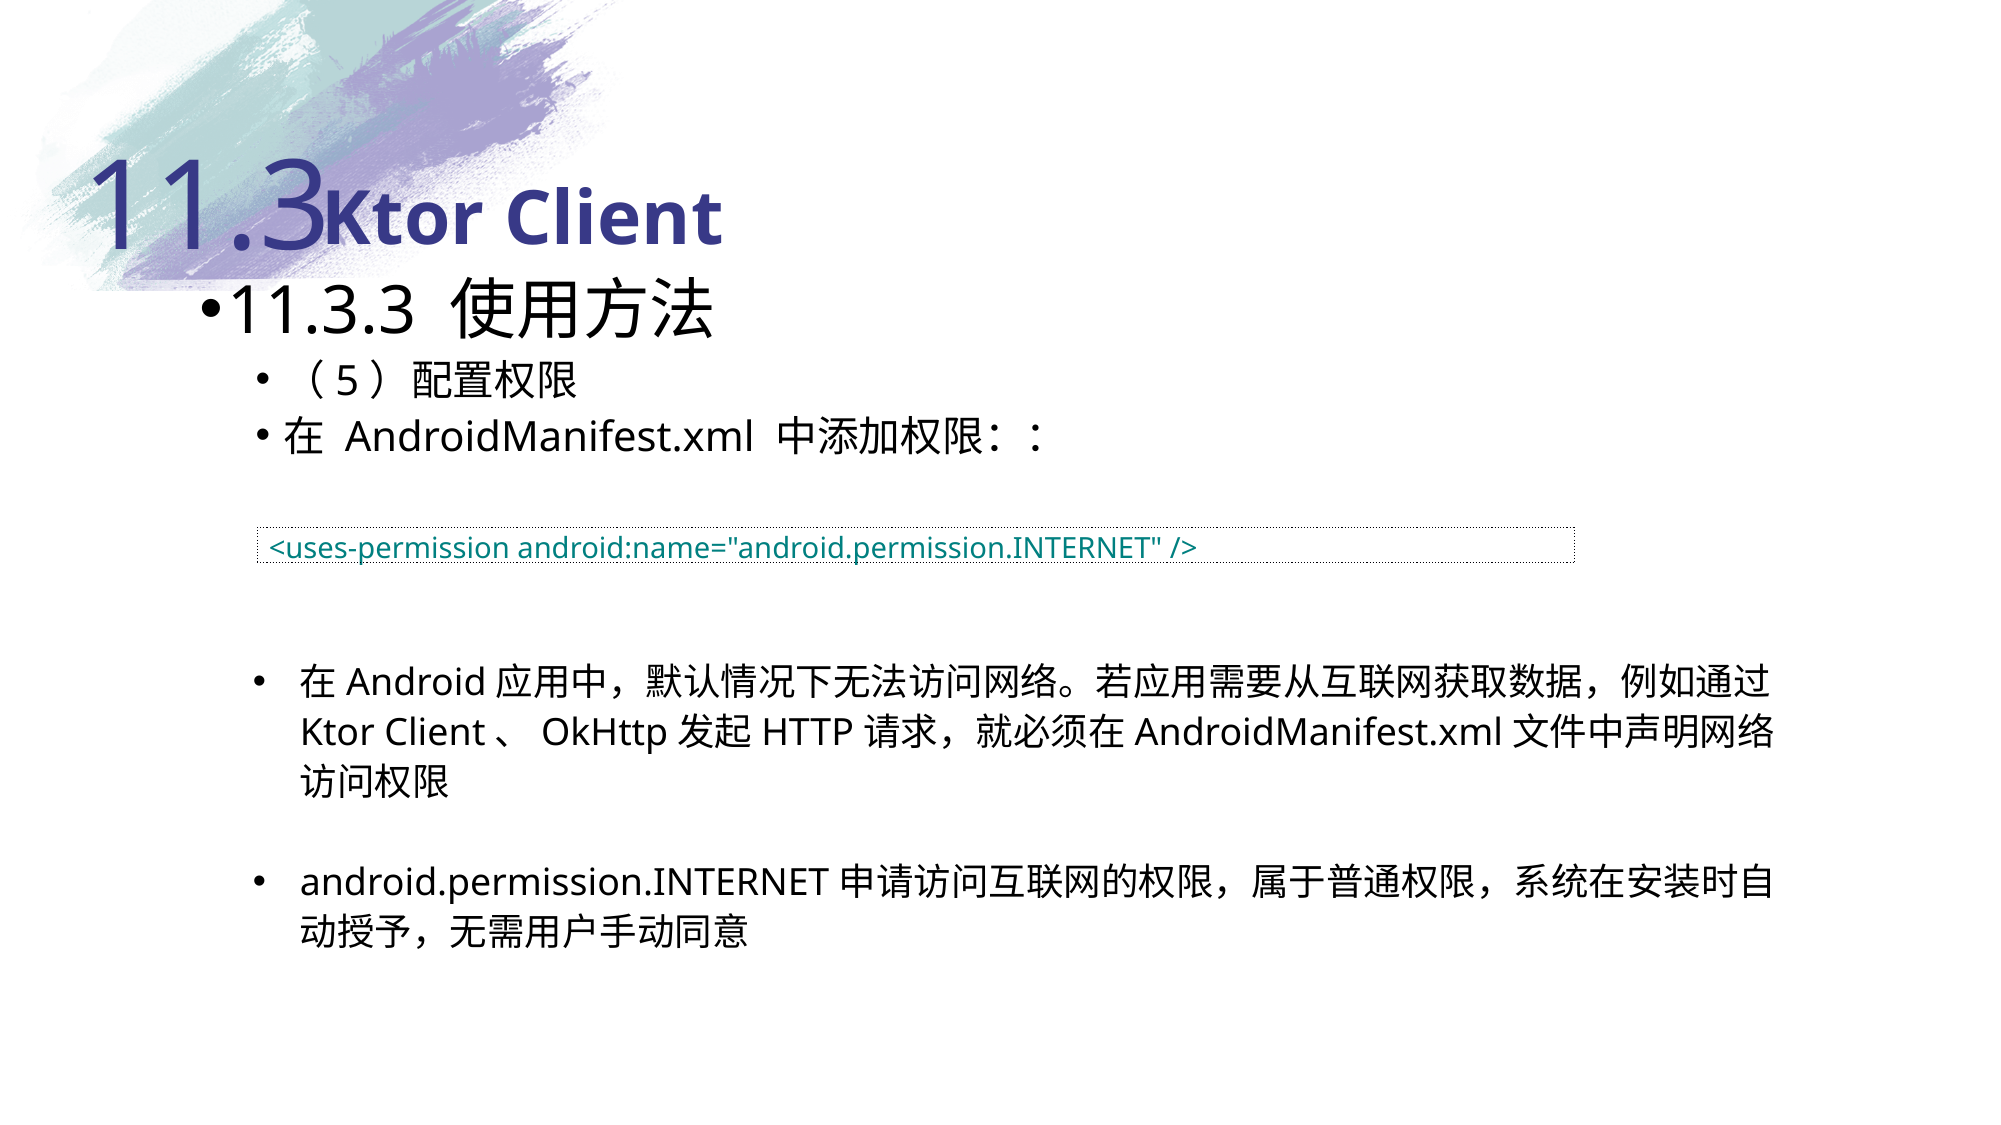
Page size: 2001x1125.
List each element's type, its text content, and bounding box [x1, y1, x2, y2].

text_box Ktor Client [684, 162, 1473, 268]
table_header <uses-permission android:name="android.permission.INTERNET" /> [258, 527, 1574, 563]
text_box 在Android应用中，默认情况下无法访问网络。若应用需要从互联网获取数据，例如通过 Ktor Client、OkHttp发起HTTP请求，就必须在AndroidManifest.xml文件中声明网络访问权限 android.permission.INTERNET申请访问互联网的权限，属于普通权限，系统在安装时自动授予，无需用户手动同意 [238, 645, 1806, 1062]
picture [0, 0, 684, 291]
text_box 11.3.3 使用方法 （5）配置权限 在 AndroidManifest.xml 中添加权限：： [143, 297, 1806, 471]
